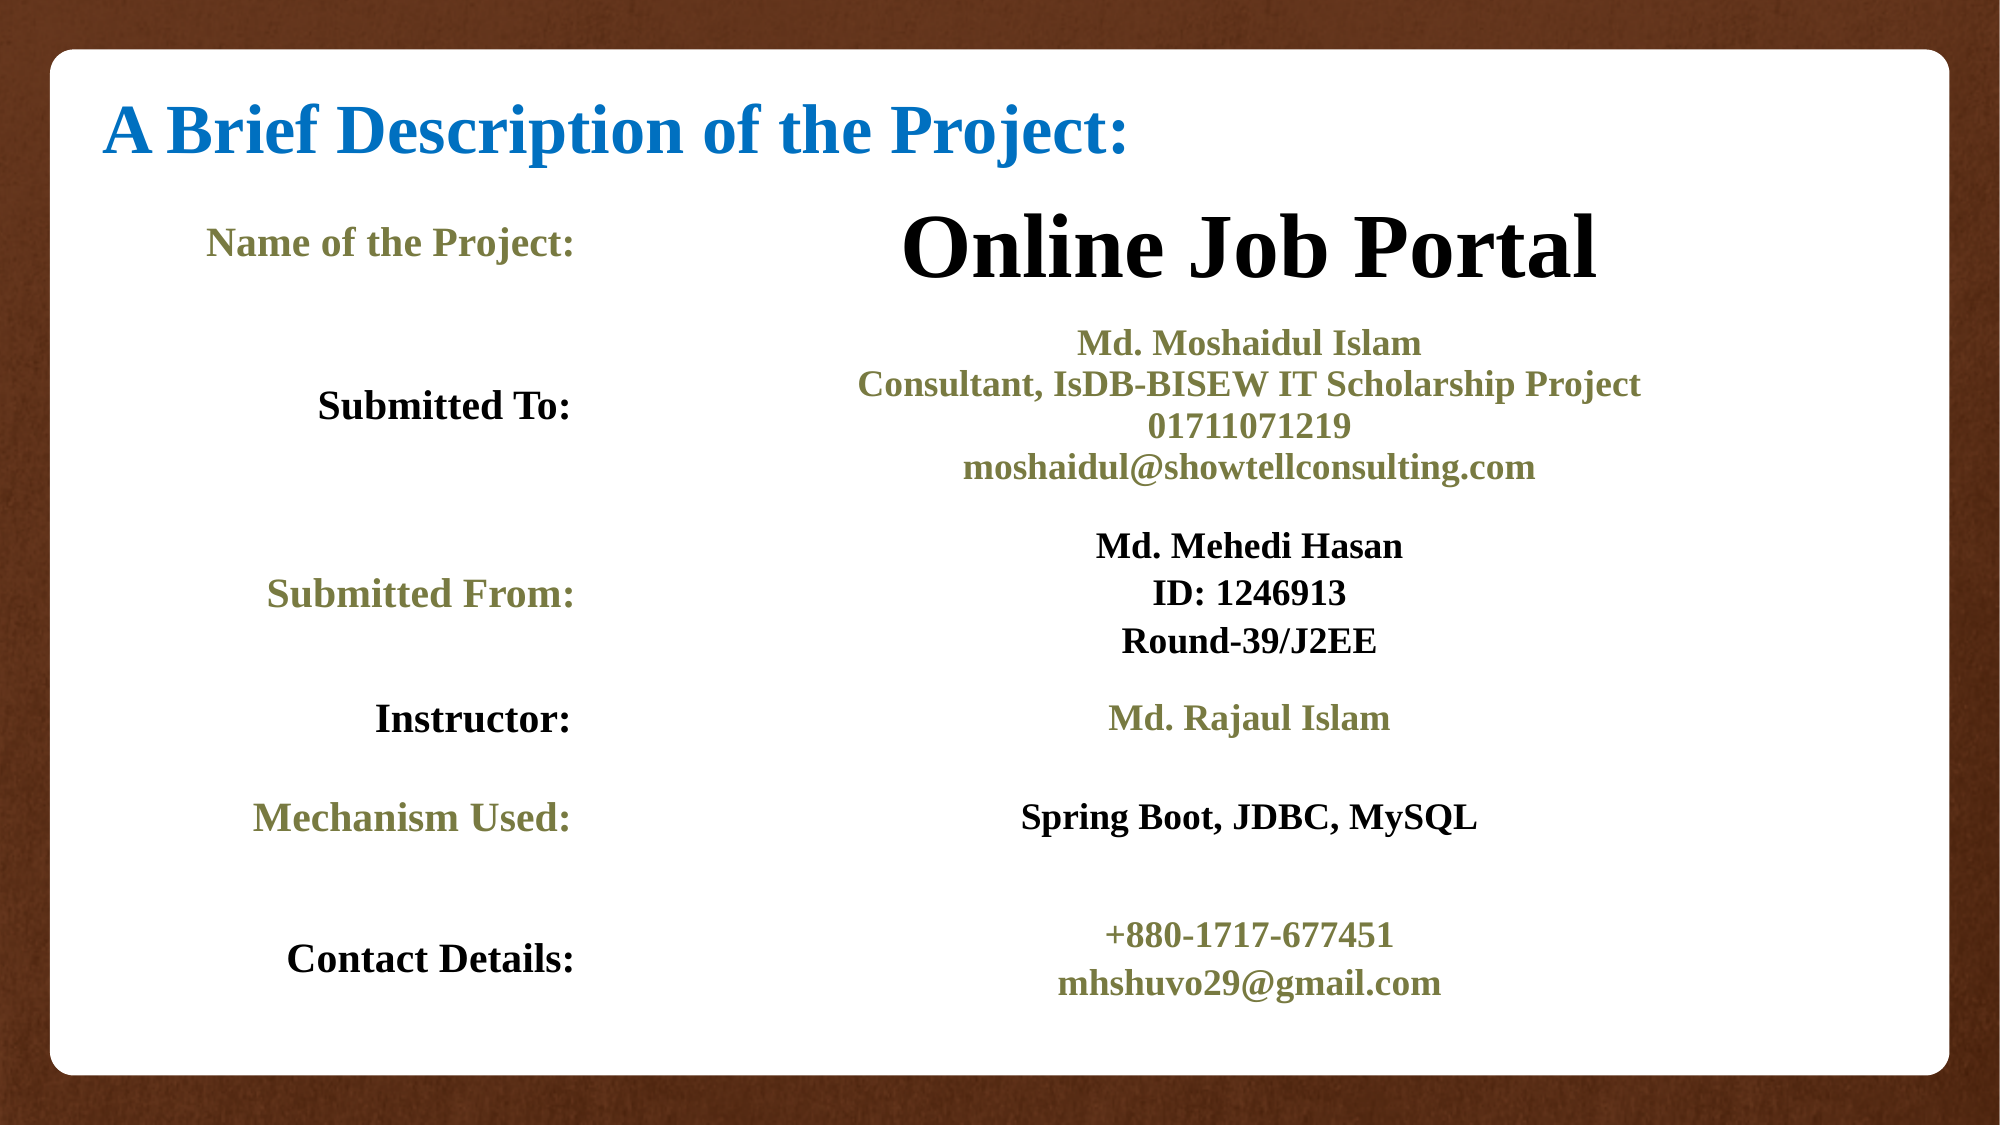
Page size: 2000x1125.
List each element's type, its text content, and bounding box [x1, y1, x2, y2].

table_cell Md. Rajaul Islam [587, 673, 1912, 762]
table_cell Contact Details: [162, 872, 587, 1039]
table_cell Instructor: [162, 673, 587, 762]
table_header Online Job Portal [587, 175, 1912, 304]
table_cell +880-1717-677451 mhshuvo29@gmail.com [587, 872, 1912, 1039]
table_cell Submitted From: [162, 506, 587, 673]
table_cell Spring Boot, JDBC, MySQL [587, 762, 1912, 872]
table_cell Md. Mehedi Hasan ID: 1246913 Round-39/J2EE [587, 506, 1912, 673]
table_cell Submitted To: [162, 304, 587, 506]
table_cell Md. Moshaidul Islam Consultant, IsDB-BISEW IT Scholarship Project 01711071219 moshaidul@showtellconsulting.com [587, 304, 1912, 506]
table_header Name of the Project: [162, 175, 587, 304]
title A Brief Description of the Project: [87, 70, 1163, 175]
table_cell Mechanism Used: [162, 762, 587, 872]
